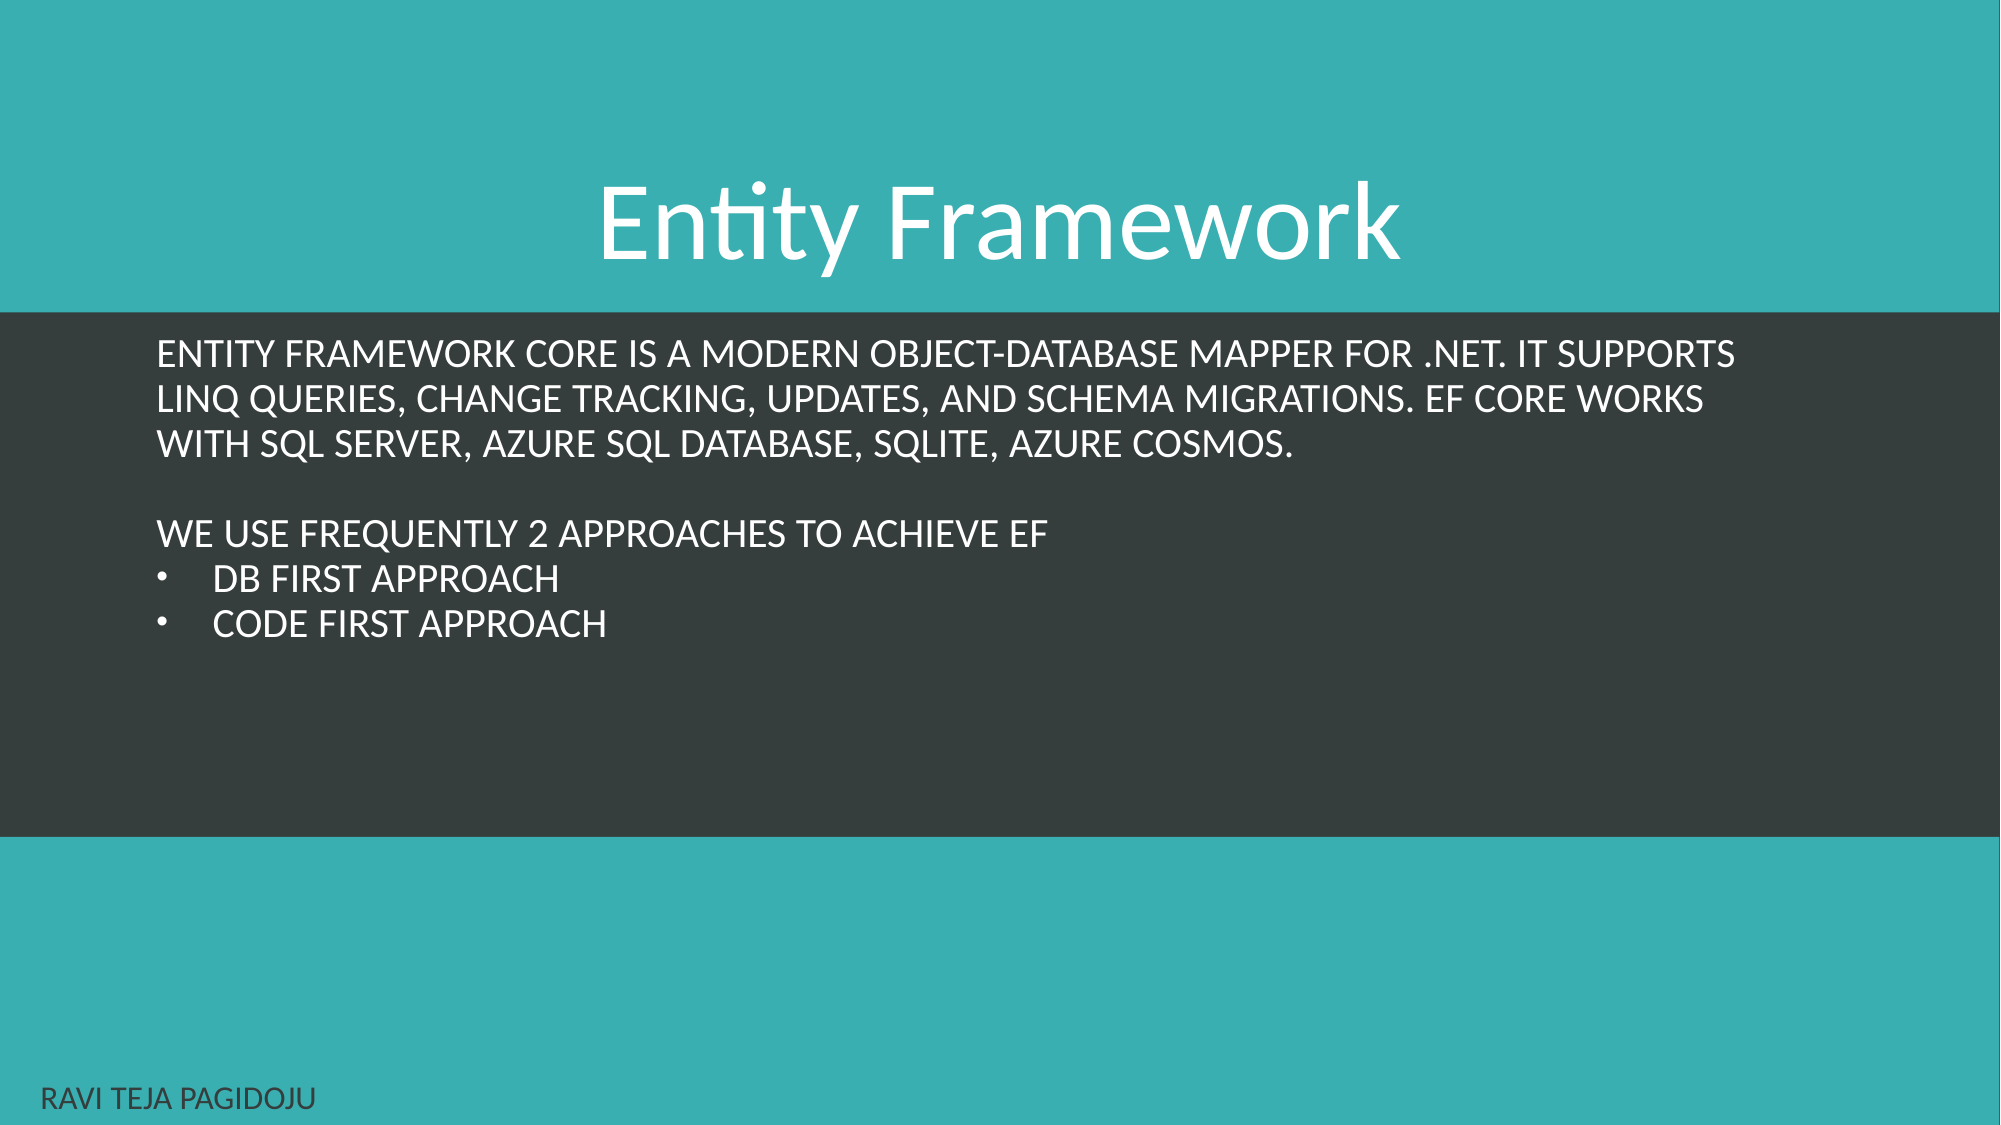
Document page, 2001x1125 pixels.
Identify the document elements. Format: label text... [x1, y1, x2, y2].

subtitle Entity Framework Core is a modern object-database mapper for .NET. It supports LINQ queries, change tracking, updates, and schema migrations. EF Core works with SQL Server, Azure SQL Database, SQLite, Azure Cosmos. We use frequently 2 Approaches to achieve ef DB First approach Code first approach [141, 323, 1788, 800]
title Entity Framework [212, 104, 1788, 292]
text_box RAVI TEJA PAGIDOJU [25, 1068, 461, 1124]
